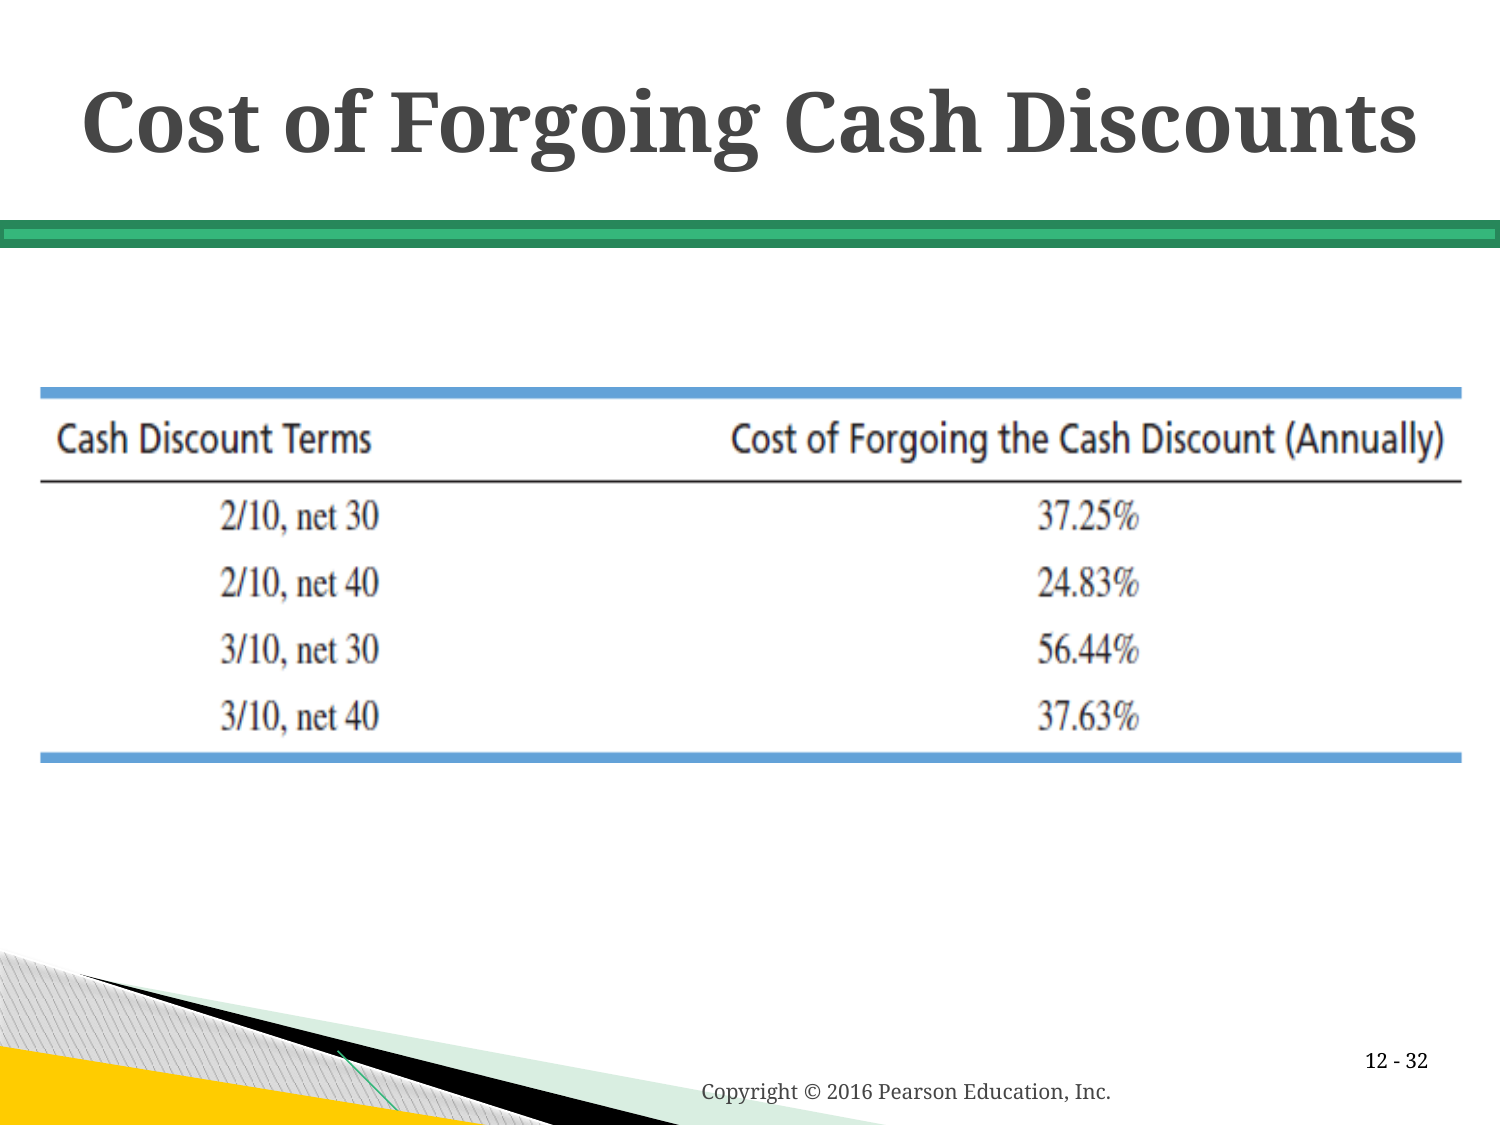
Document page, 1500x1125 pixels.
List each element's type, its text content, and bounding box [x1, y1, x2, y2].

footer Copyright © 2016 Pearson Education, Inc. [575, 1051, 1238, 1112]
slide_number 12 - [1350, 1039, 1495, 1118]
title Cost of Forgoing Cash Discounts [0, 24, 1500, 213]
picture [37, 387, 1466, 763]
